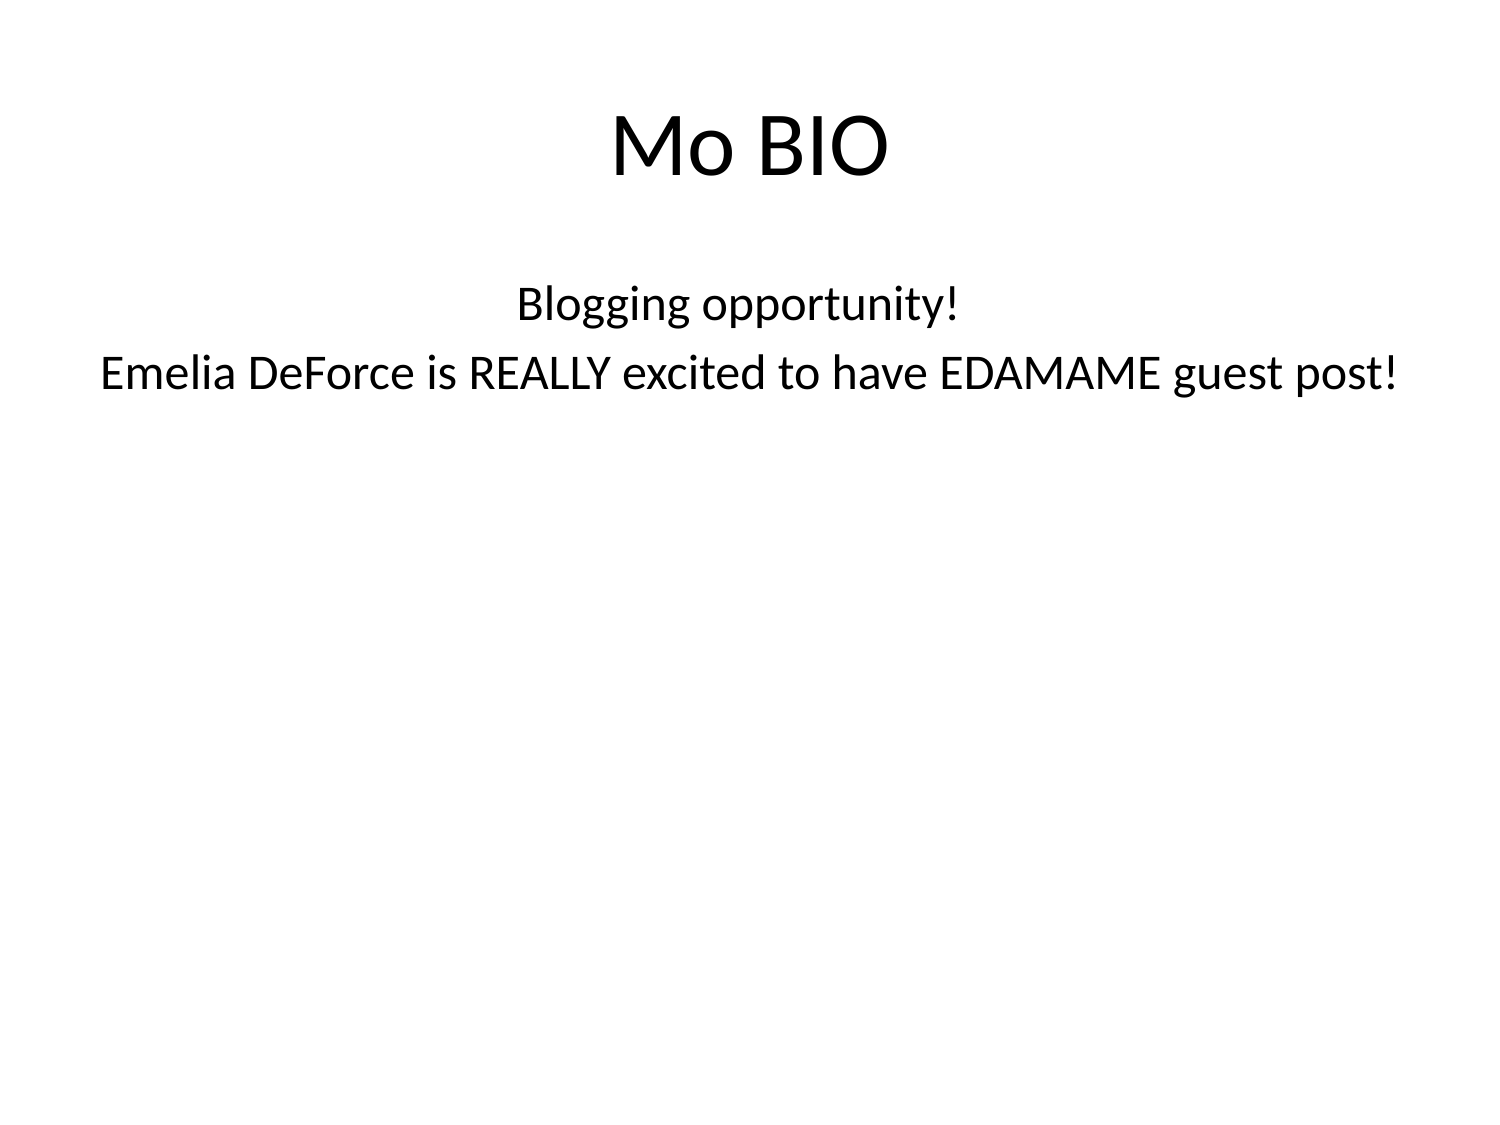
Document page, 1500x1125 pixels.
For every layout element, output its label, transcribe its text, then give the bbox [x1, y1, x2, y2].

list Blogging opportunity! Emelia DeForce is REALLY excited to have EDAMAME guest post! [75, 262, 1425, 1005]
title Mo BIO [75, 45, 1425, 233]
